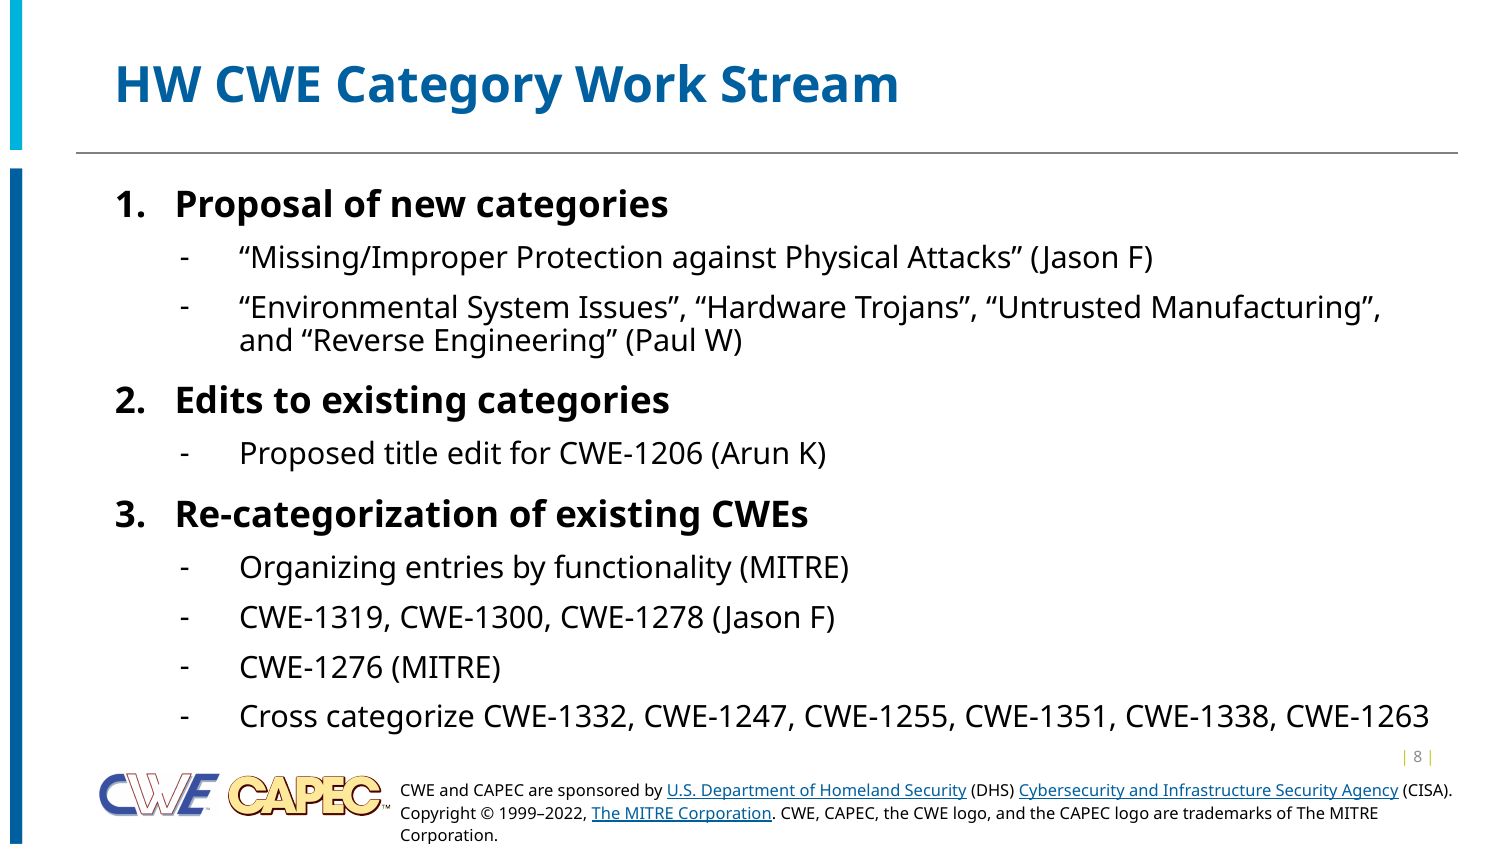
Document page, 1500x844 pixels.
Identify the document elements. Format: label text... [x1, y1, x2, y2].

picture [98, 766, 395, 824]
slide_number | 8 | [1368, 753, 1450, 776]
title HW CWE Category Work Stream [99, 33, 1248, 141]
list Proposal of new categories “Missing/Improper Protection against Physical Attacks” (Jason F) “Environmental System Issues”, “Hardware Trojans”, “Untrusted Manufacturing”, and “Reverse Engineering” (Paul W) Edits to existing categories Proposed title edit for CWE-1206 (Arun K) Re-categorization of existing CWEs Organizing entries by functionality (MITRE) CWE-1319, CWE-1300, CWE-1278 (Jason F) CWE-1276 (MITRE) Cross categorize CWE-1332, CWE-1247, CWE-1255, CWE-1351, CWE-1338, CWE-1263 [99, 178, 1450, 754]
